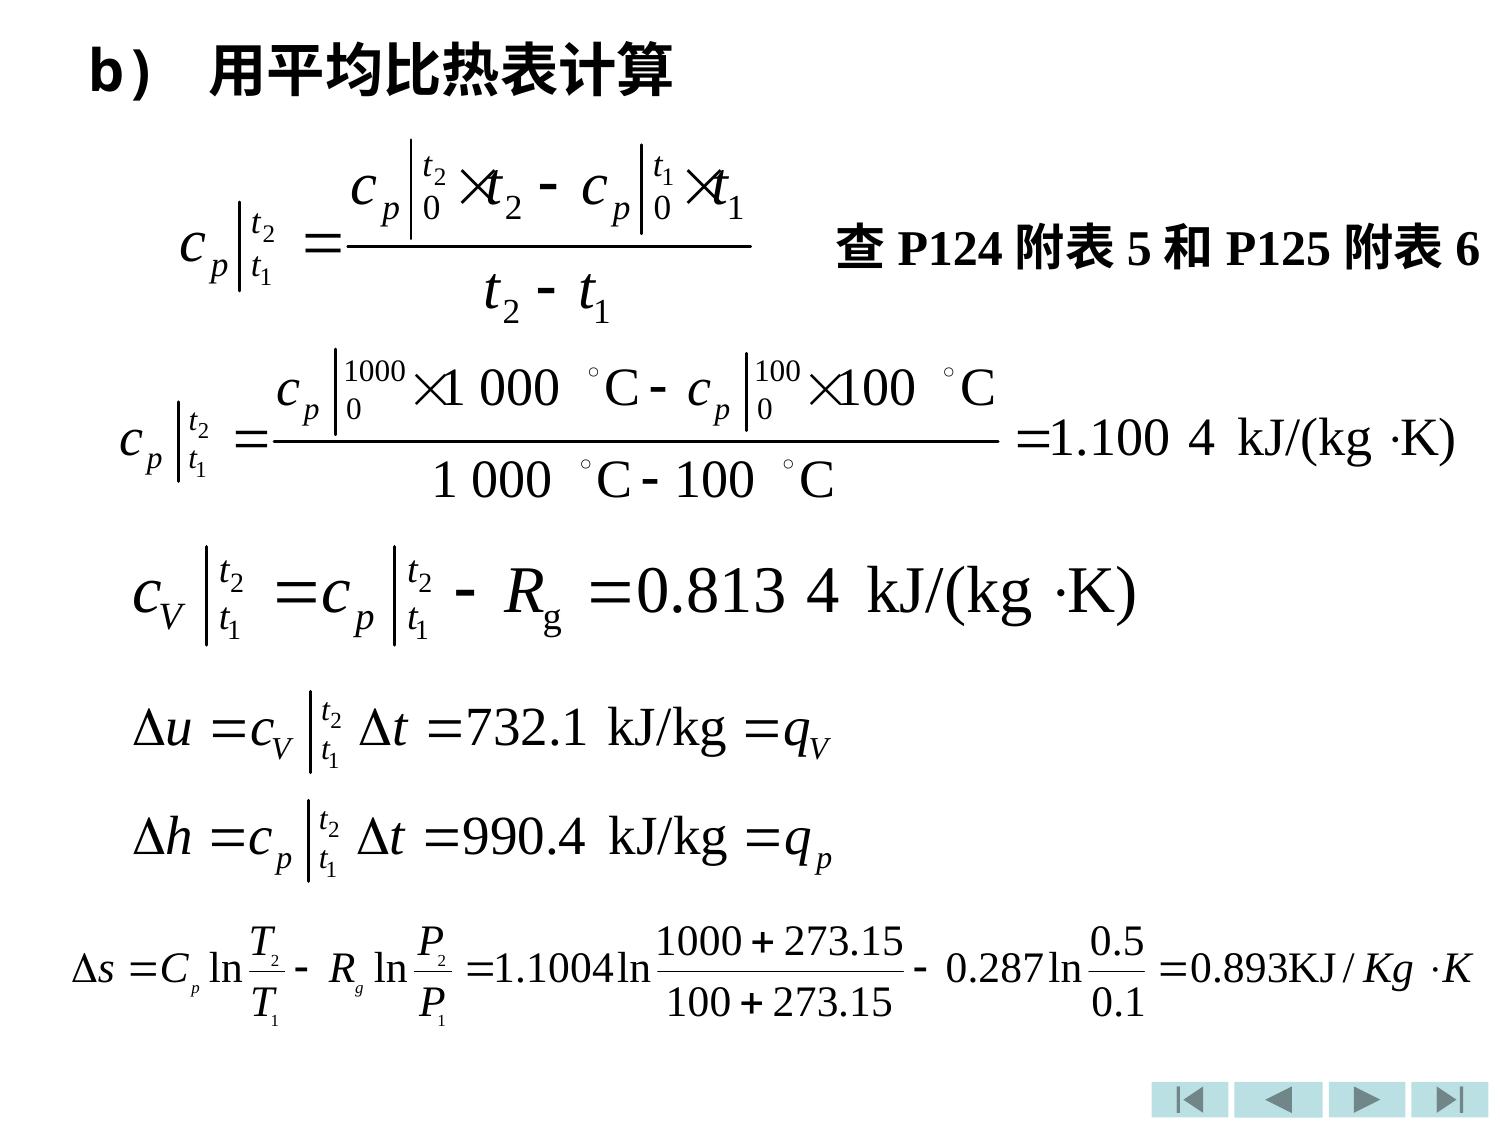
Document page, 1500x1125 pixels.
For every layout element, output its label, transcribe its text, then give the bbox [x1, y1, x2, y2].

text_box [1151, 1081, 1229, 1118]
text_box [1234, 1081, 1323, 1118]
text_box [112, 337, 1465, 523]
text_box 查P124附表5和P125附表6 [820, 207, 1500, 283]
text_box b) 用平均比热表计算 [75, 25, 691, 110]
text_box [674, 538, 825, 587]
text_box [1411, 1081, 1489, 1118]
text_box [123, 534, 1152, 658]
text_box [1328, 1081, 1406, 1118]
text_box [67, 916, 1481, 1034]
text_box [123, 680, 845, 893]
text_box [171, 125, 762, 337]
